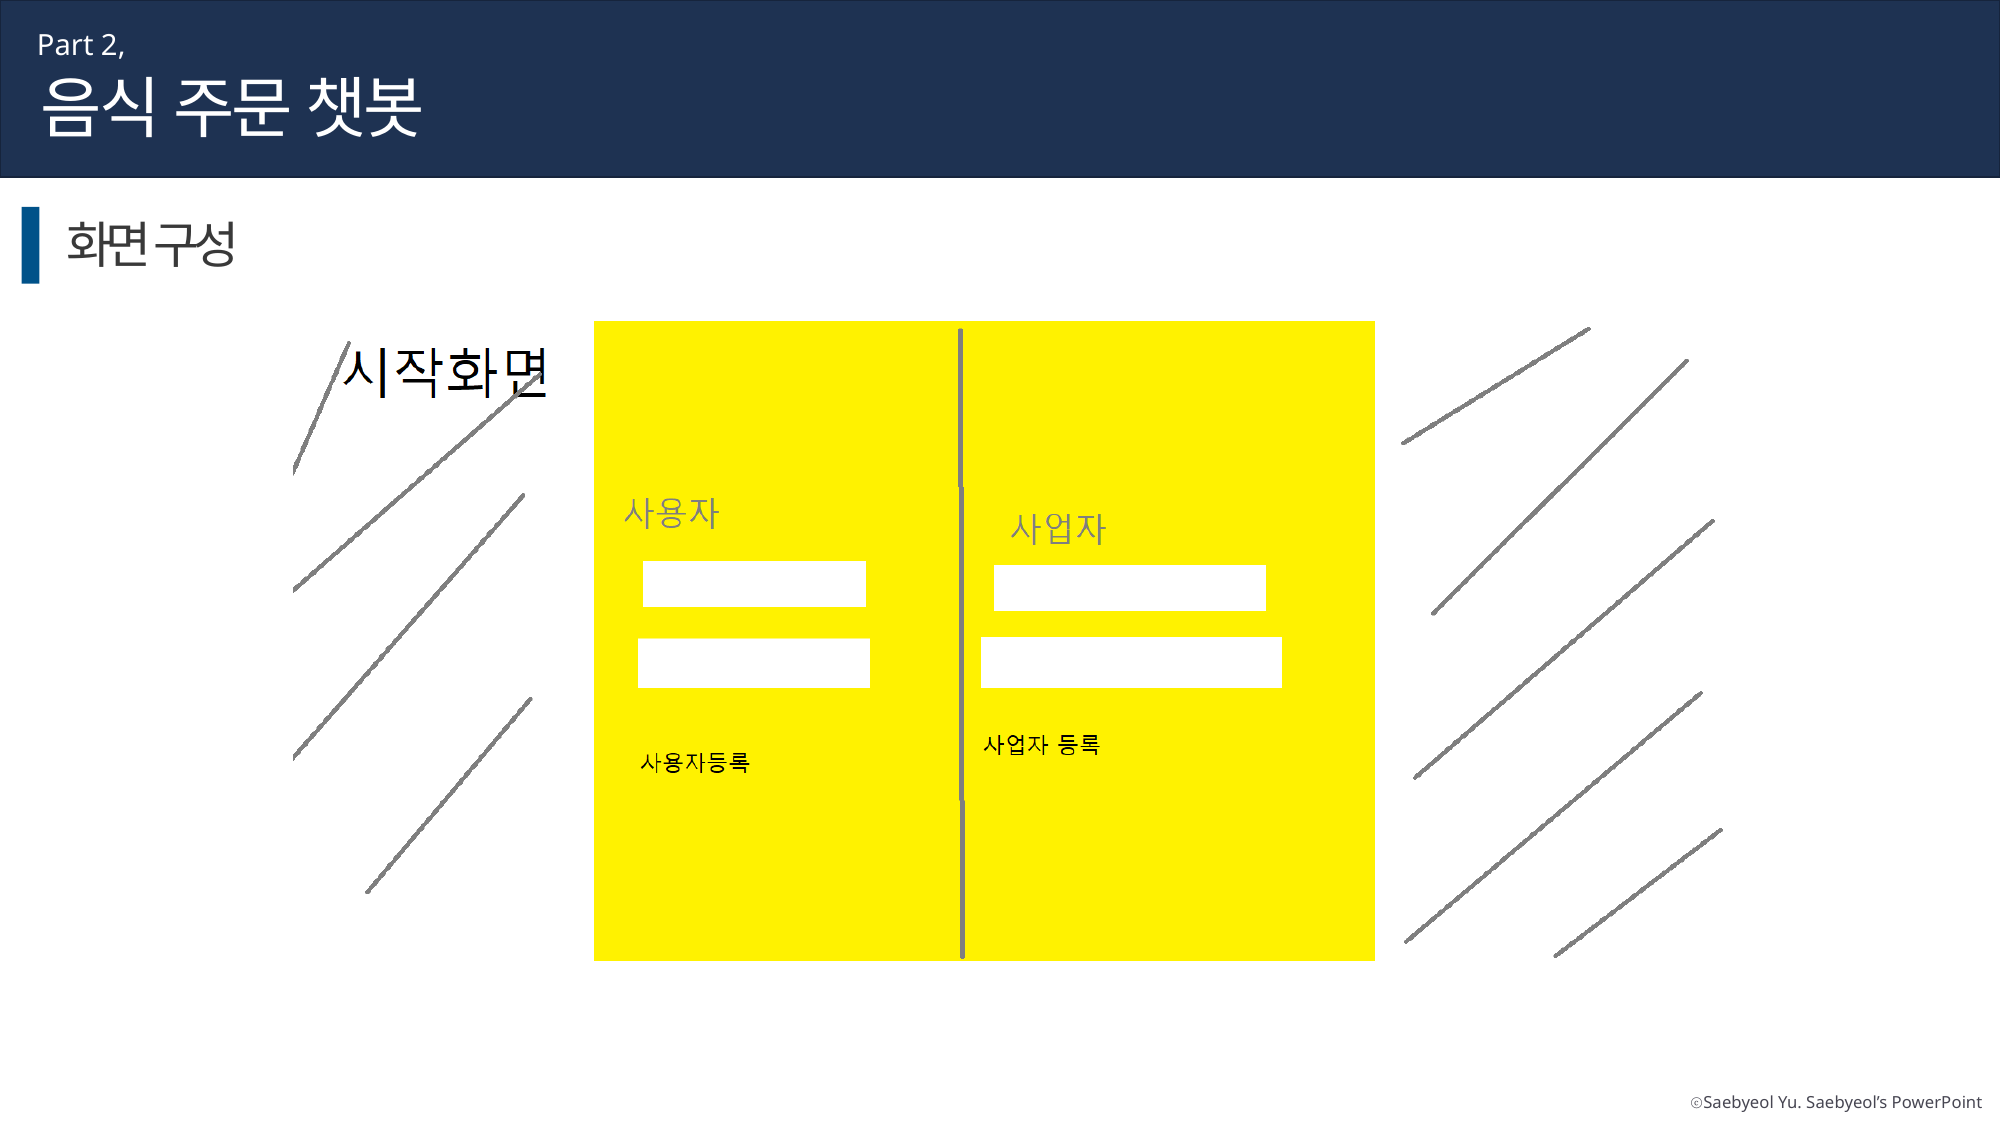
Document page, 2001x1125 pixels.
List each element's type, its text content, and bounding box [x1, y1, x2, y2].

text_box 화면 구성 [51, 206, 254, 281]
text_box Part 2, [22, 19, 148, 69]
text_box [21, 206, 40, 285]
text_box [0, 0, 2000, 178]
picture [293, 321, 1731, 971]
text_box 음식 주문 챗봇 [25, 58, 441, 153]
